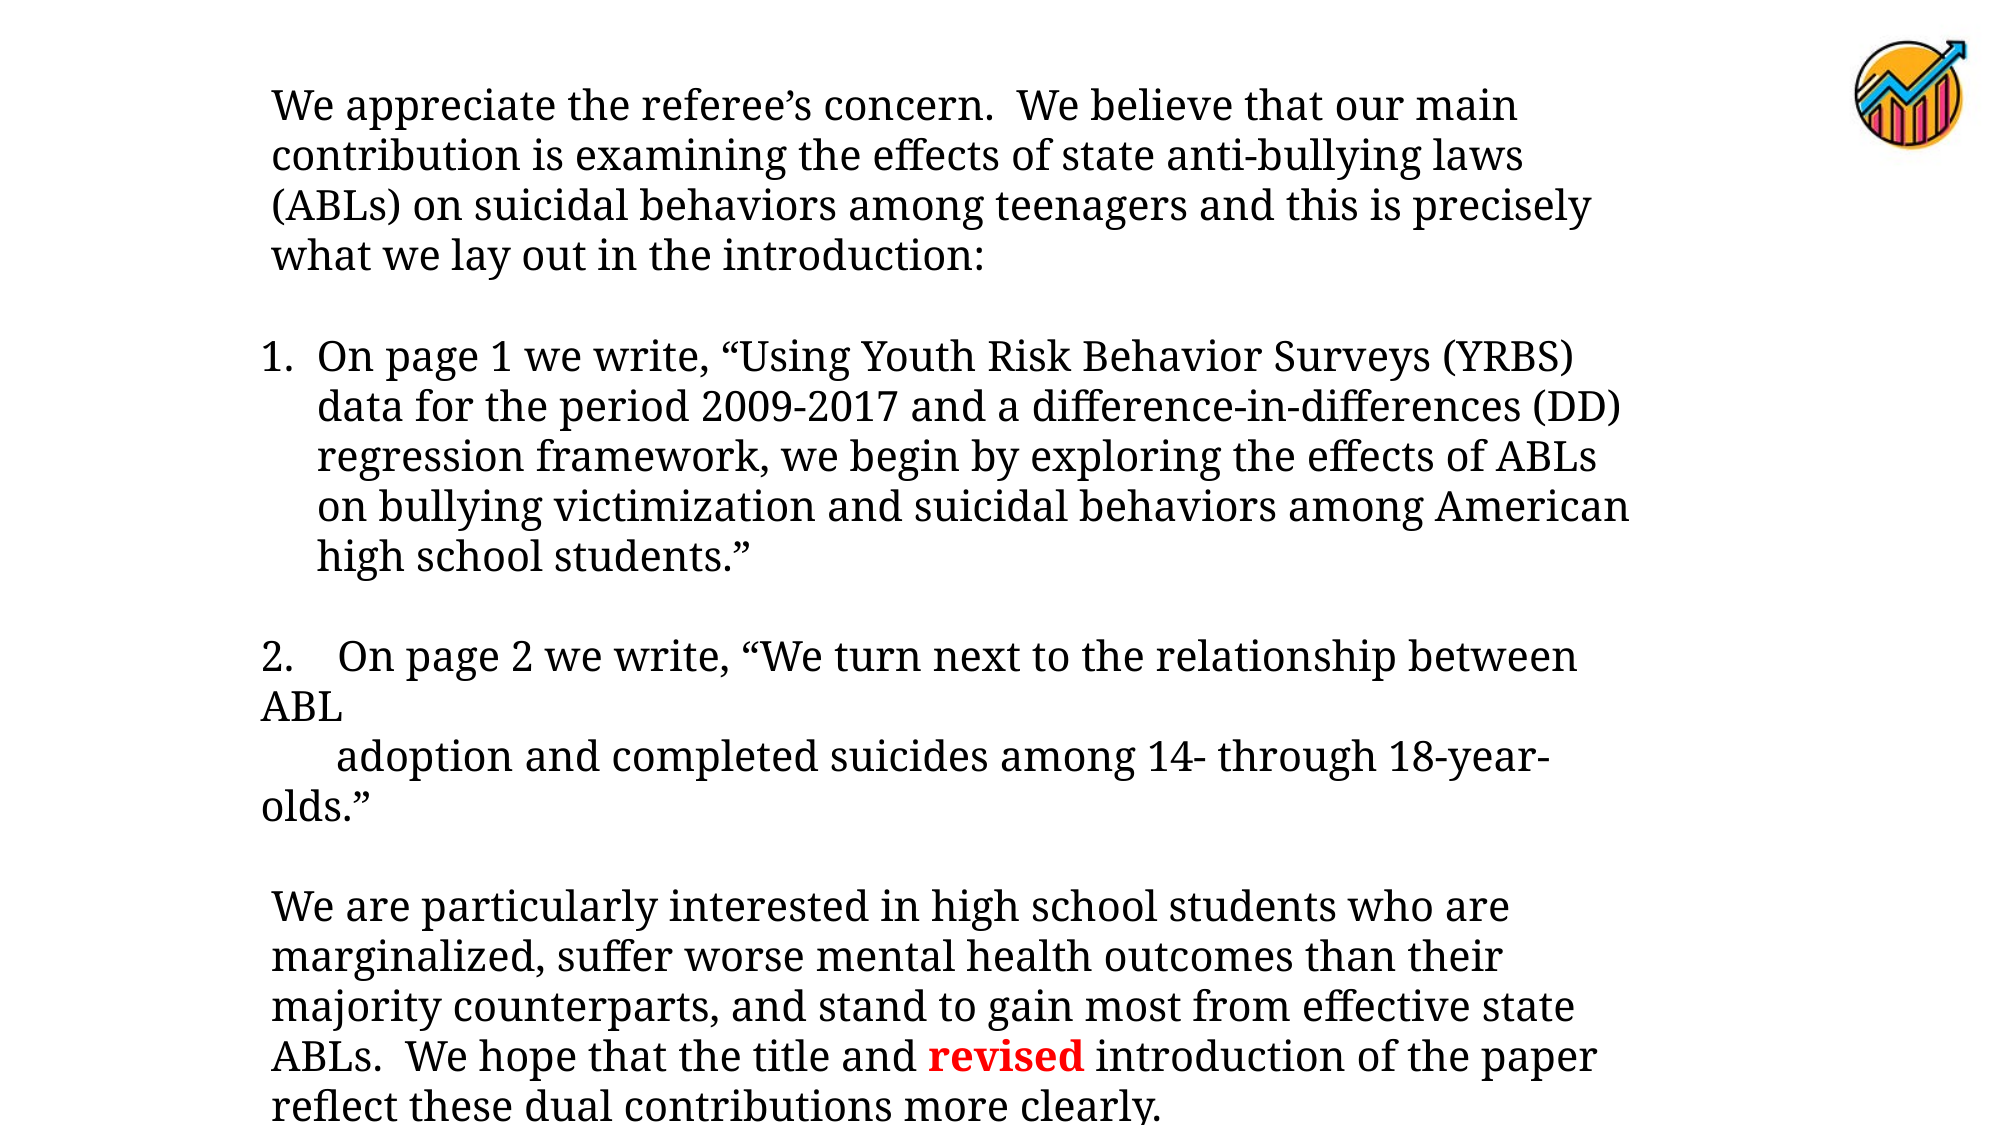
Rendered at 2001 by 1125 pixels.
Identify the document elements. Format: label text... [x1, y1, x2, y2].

picture [1820, 5, 2000, 185]
text_box We appreciate the referee’s concern. We believe that our main contribution is examining the effects of state anti-bullying laws (ABLs) on suicidal behaviors among teenagers and this is precisely what we lay out in the introduction: On page 1 we write, “Using Youth Risk Behavior Surveys (YRBS) data for the period 2009-2017 and a difference-in-differences (DD) regression framework, we begin by exploring the effects of ABLs on bullying victimization and suicidal behaviors among American high school students.” 2. On page 2 we write, “We turn next to the relationship between ABL adoption and completed suicides among 14- through 18-year-olds.” We are particularly interested in high school students who are marginalized, suffer worse mental health outcomes than their majority counterparts, and stand to gain most from effective state ABLs. We hope that the title and revised introduction of the paper reflect these dual contributions more clearly. [245, 41, 1673, 1125]
